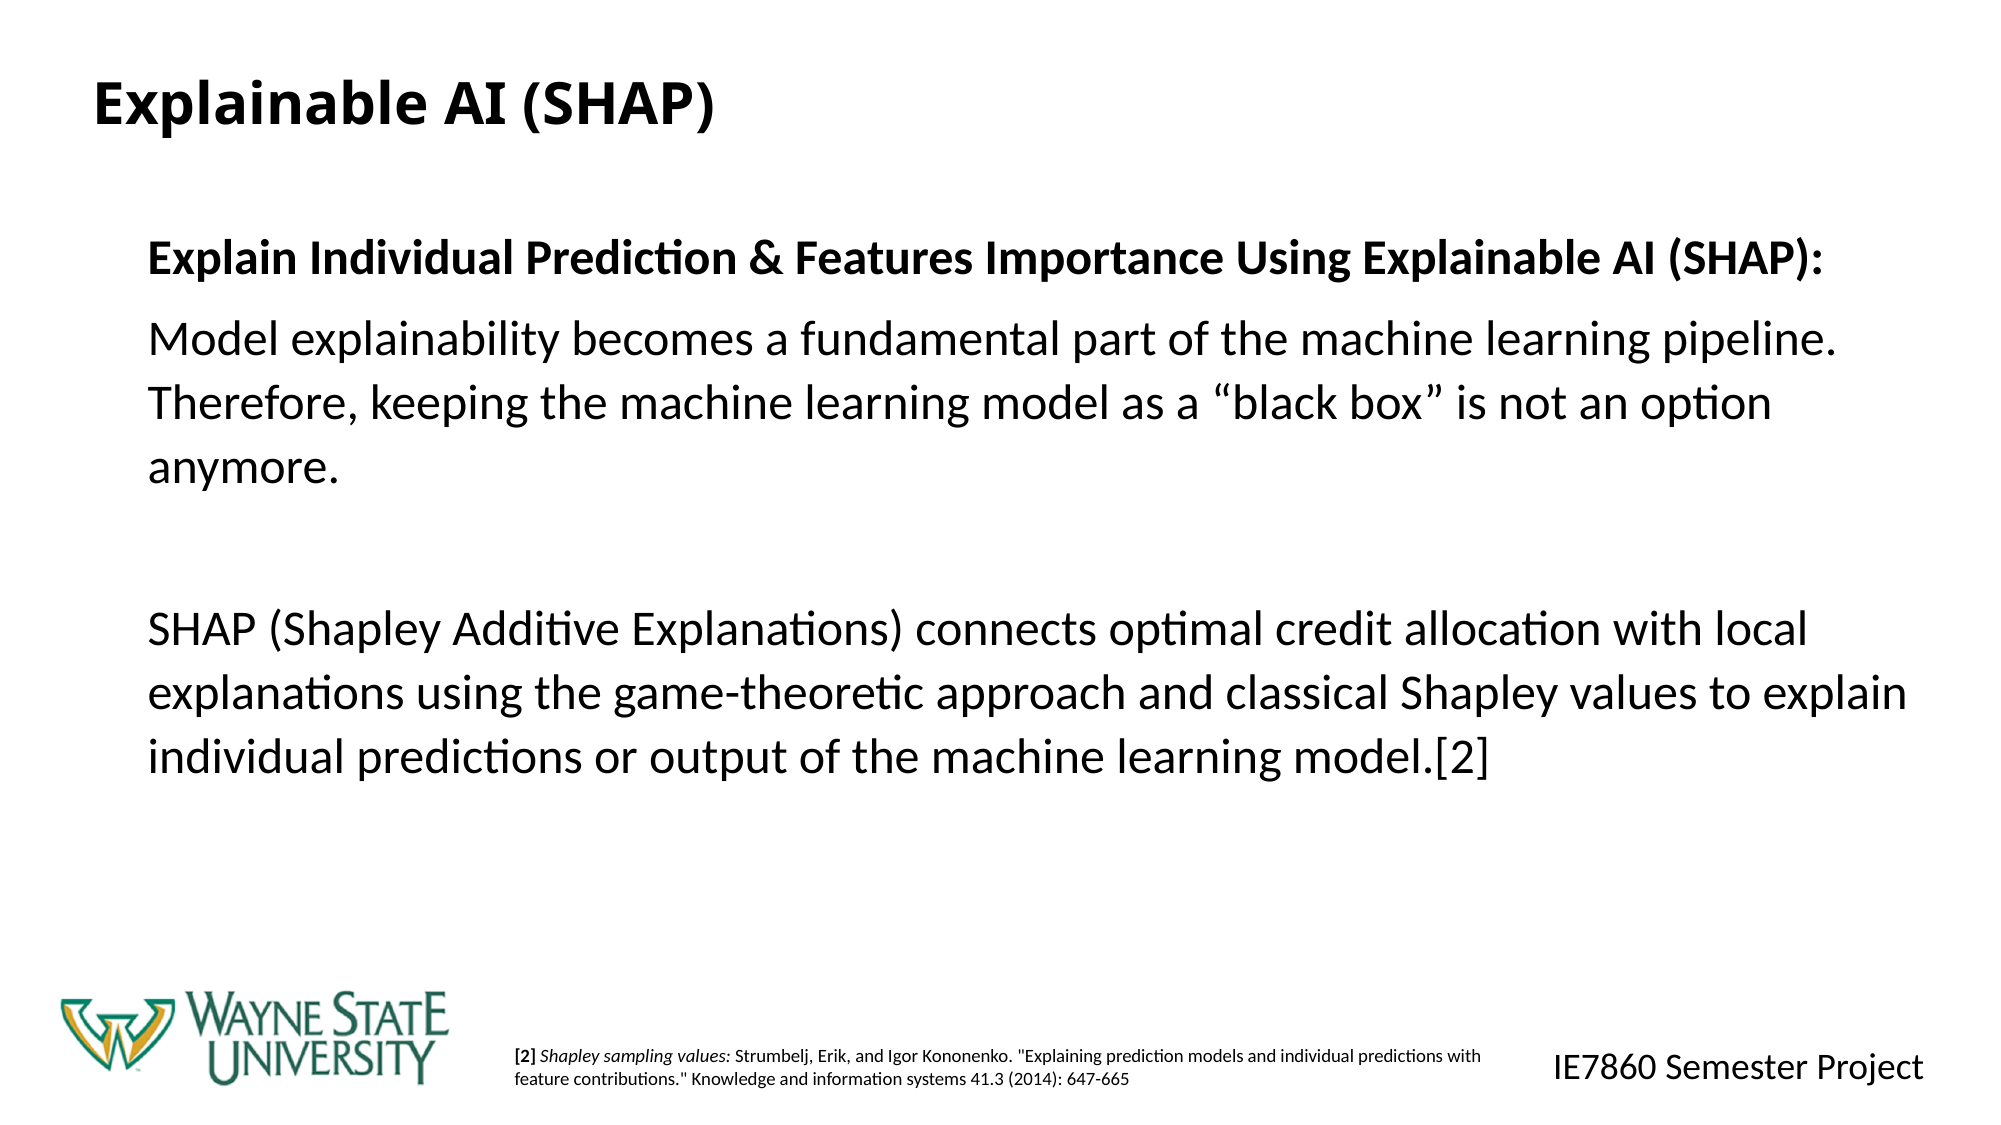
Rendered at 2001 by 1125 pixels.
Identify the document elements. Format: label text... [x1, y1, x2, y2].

text_box [2] Shapley sampling values: Strumbelj, Erik, and Igor Kononenko. "Explaining prediction models and individual predictions with feature contributions." Knowledge and information systems 41.3 (2014): 647-665 [499, 1036, 1501, 1097]
text_box Explain Individual Prediction & Features Importance Using Explainable AI (SHAP): Model explainability becomes a fundamental part of the machine learning pipeline. Therefore, keeping the machine learning model as a “black box” is not an option anymore. SHAP (Shapley Additive Explanations) connects optimal credit allocation with local explanations using the game-theoretic approach and classical Shapley values to explain individual predictions or output of the machine learning model.[2] [132, 212, 1989, 792]
text_box Explainable AI (SHAP) [77, 58, 1725, 144]
picture [50, 965, 458, 1105]
text_box IE7860 Semester Project [1538, 1034, 1989, 1095]
